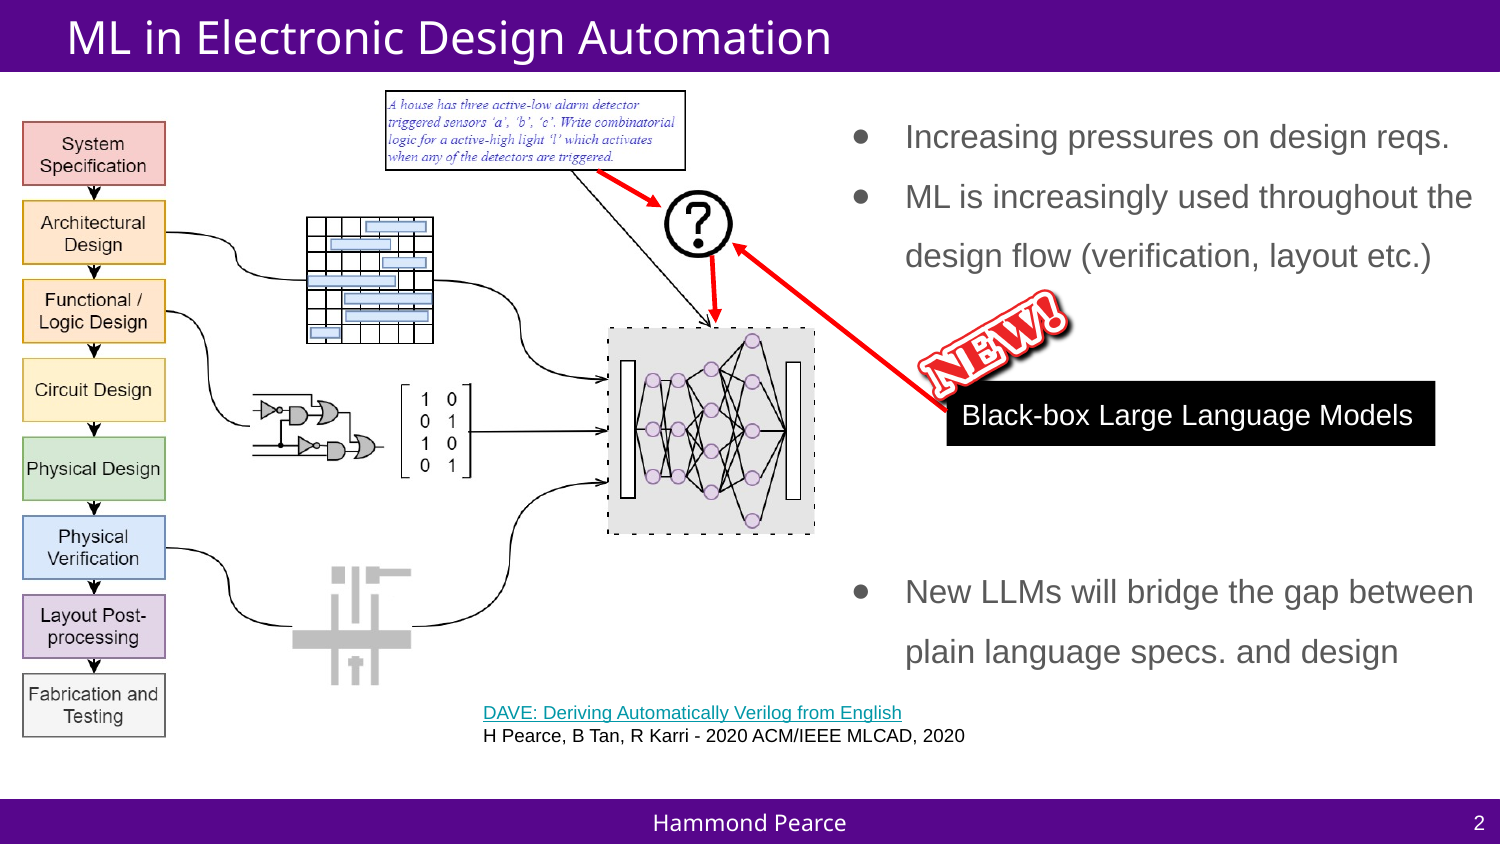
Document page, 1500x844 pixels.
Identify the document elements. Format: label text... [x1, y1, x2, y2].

slide_number ‹#› [1410, 800, 1500, 844]
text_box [731, 242, 947, 412]
picture [22, 89, 816, 738]
picture [901, 278, 1083, 412]
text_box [597, 170, 662, 208]
list Increasing pressures on design reqs. ML is increasingly used throughout the design flow (verification, layout etc.) New LLMs will bridge the gap between plain language specs. and design [814, 79, 1492, 686]
title ML in Electronic Design Automation [51, 0, 1449, 73]
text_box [711, 255, 717, 324]
text_box Black-box Large Language Models [946, 380, 1436, 446]
text_box DAVE: Deriving Automatically Verilog from English H Pearce, B Tan, R Karri - 2020 ACM/IEEE MLCAD, 2020 [468, 686, 1002, 791]
